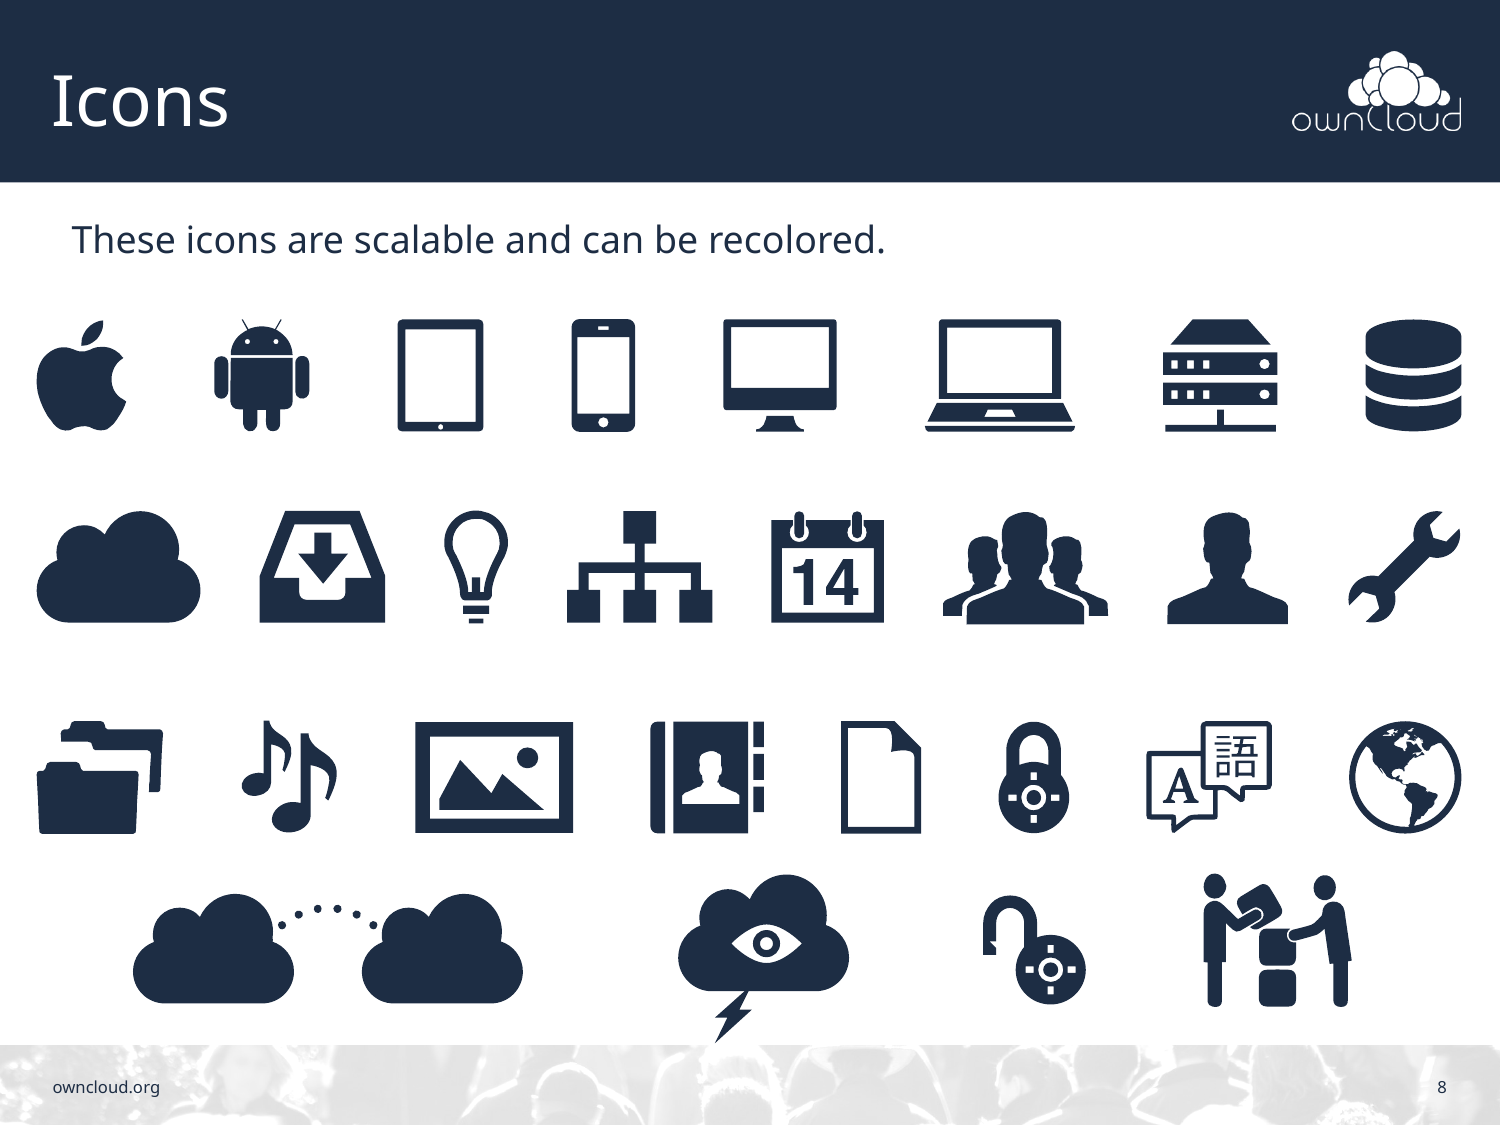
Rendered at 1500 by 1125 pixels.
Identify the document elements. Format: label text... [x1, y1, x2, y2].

text_box [966, 512, 1085, 625]
text_box [943, 536, 1002, 616]
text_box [36, 320, 127, 431]
text_box [1170, 319, 1271, 345]
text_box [677, 874, 850, 1044]
picture [1292, 51, 1461, 131]
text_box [213, 318, 310, 432]
text_box [723, 319, 837, 411]
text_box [1146, 720, 1273, 834]
text_box [927, 402, 1073, 422]
text_box [1365, 364, 1462, 400]
text_box [1349, 721, 1462, 834]
text_box [1313, 875, 1336, 901]
text_box [468, 618, 484, 624]
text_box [240, 720, 339, 835]
text_box [1049, 536, 1109, 616]
footer owncloud.org [37, 1058, 1338, 1119]
text_box [415, 722, 574, 833]
text_box [841, 721, 922, 834]
text_box [938, 319, 1062, 399]
text_box [1365, 319, 1462, 369]
text_box [753, 721, 764, 748]
text_box [650, 721, 666, 834]
text_box [444, 510, 508, 601]
text_box [673, 721, 749, 834]
text_box [397, 319, 484, 432]
text_box [771, 511, 884, 623]
text_box [753, 753, 764, 780]
text_box [753, 786, 764, 813]
text_box [983, 895, 1086, 1005]
text_box [756, 415, 804, 432]
text_box [1365, 395, 1462, 432]
text_box [998, 721, 1070, 834]
text_box [571, 319, 636, 432]
text_box [1165, 409, 1276, 432]
text_box [1348, 511, 1461, 623]
text_box [924, 425, 1076, 432]
title Icons [36, 15, 1260, 181]
text_box [463, 605, 490, 614]
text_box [132, 893, 524, 1004]
slide_number 8 [1361, 1058, 1462, 1119]
text_box These icons are scalable and can be recolored. [56, 208, 1338, 269]
text_box [1163, 352, 1278, 375]
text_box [36, 720, 164, 835]
text_box [1203, 884, 1283, 1007]
text_box [259, 510, 386, 623]
text_box [567, 511, 713, 623]
text_box [1203, 873, 1227, 899]
text_box [1258, 969, 1297, 1007]
text_box [36, 511, 201, 623]
text_box [1163, 382, 1278, 405]
text_box [1167, 512, 1288, 625]
text_box [1259, 901, 1352, 1007]
